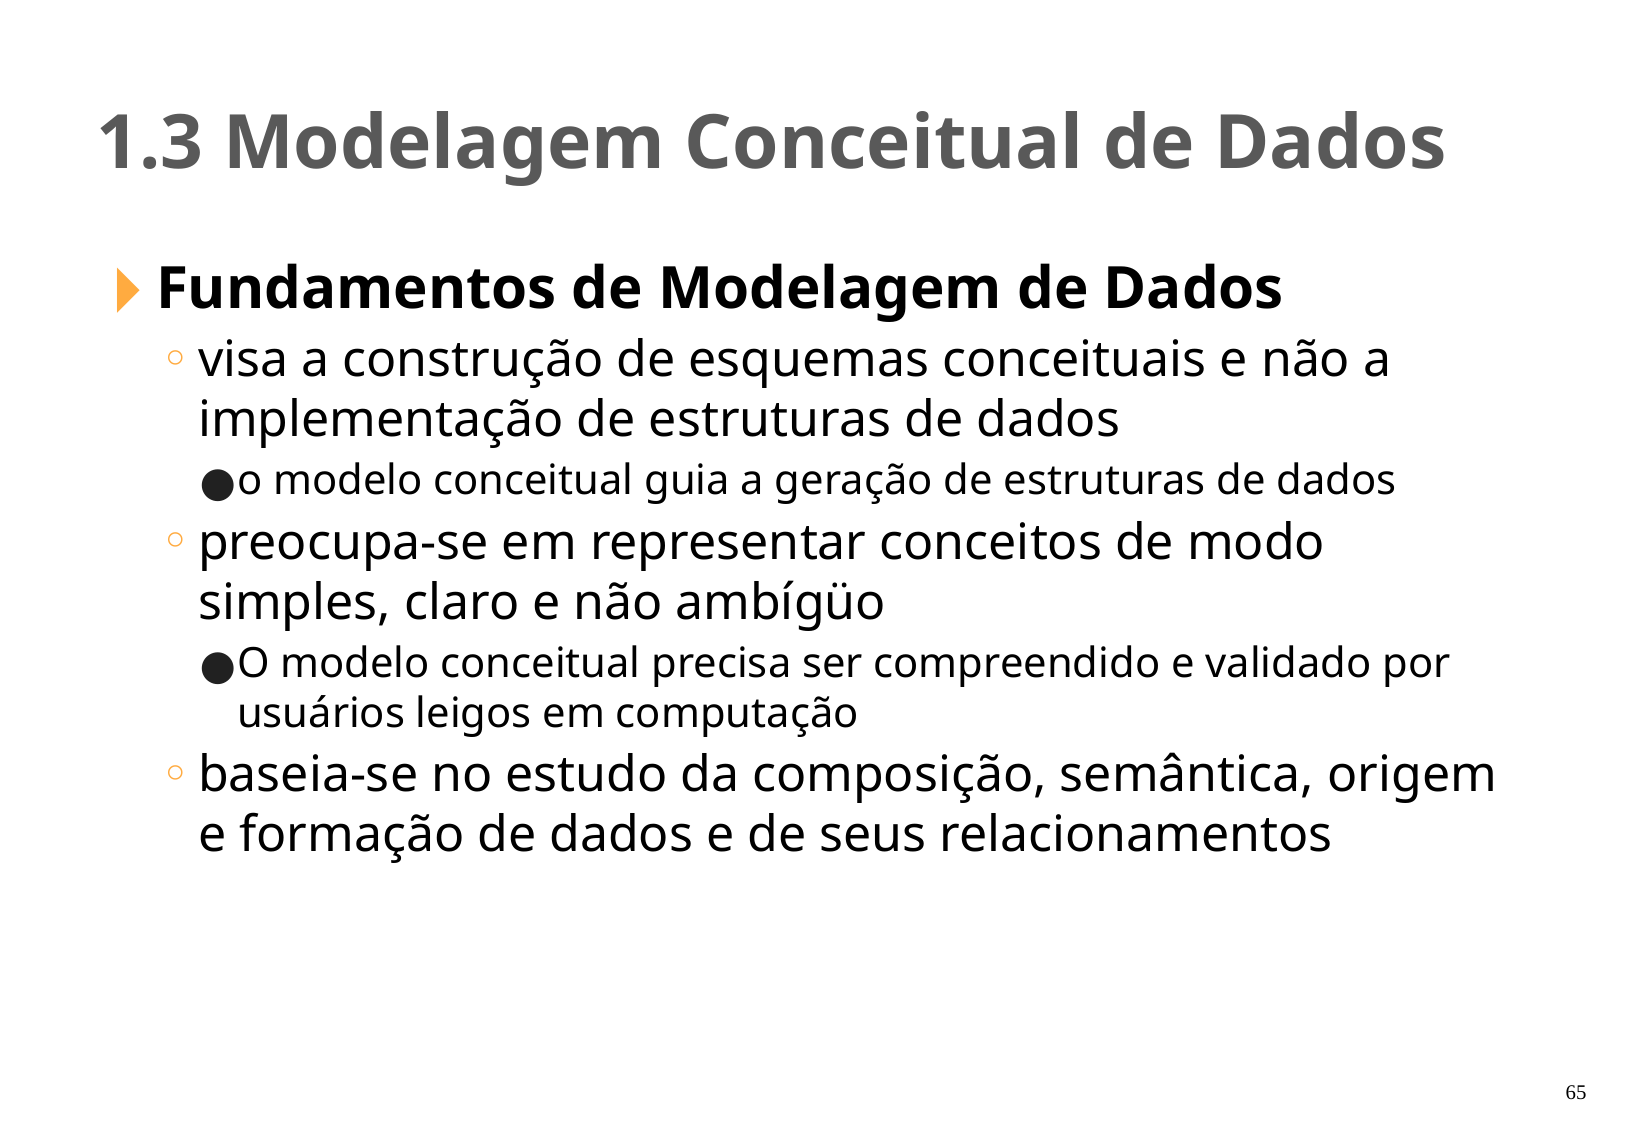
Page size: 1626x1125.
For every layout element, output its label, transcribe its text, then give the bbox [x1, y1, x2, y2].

title 1.3 Modelagem Conceitual de Dados [81, 45, 1544, 233]
list Fundamentos de Modelagem de Dados visa a construção de esquemas conceituais e não a implementação de estruturas de dados o modelo conceitual guia a geração de estruturas de dados preocupa-se em representar conceitos de modo simples, claro e não ambígüo O modelo conceitual precisa ser compreendido e validado por usuários leigos em computação baseia-se no estudo da composição, semântica, origem e formação de dados e de seus relacionamentos [81, 242, 1544, 986]
text_box ‹#› [1536, 1051, 1602, 1112]
